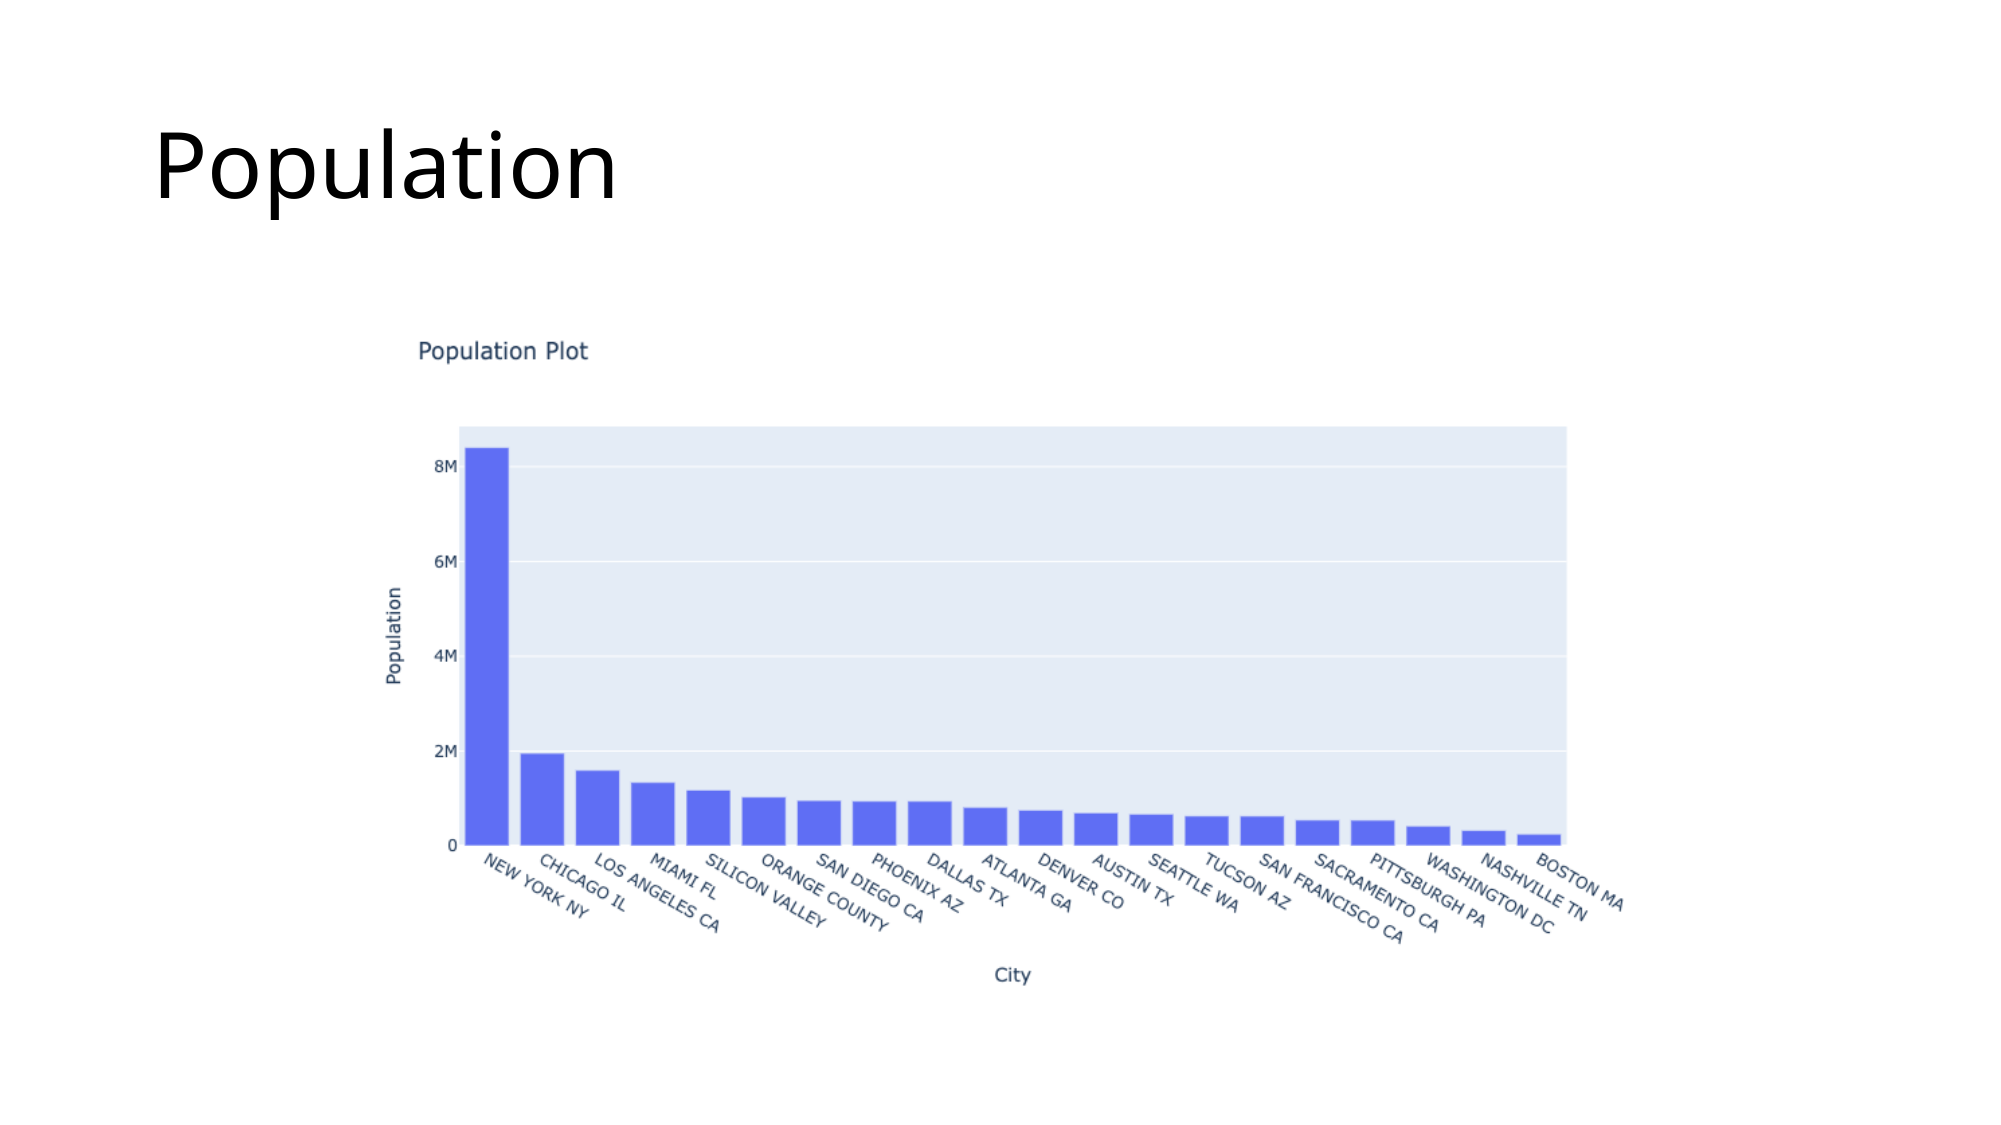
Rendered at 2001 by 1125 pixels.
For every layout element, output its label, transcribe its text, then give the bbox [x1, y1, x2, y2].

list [313, 299, 1687, 1014]
title Population [137, 59, 1863, 278]
